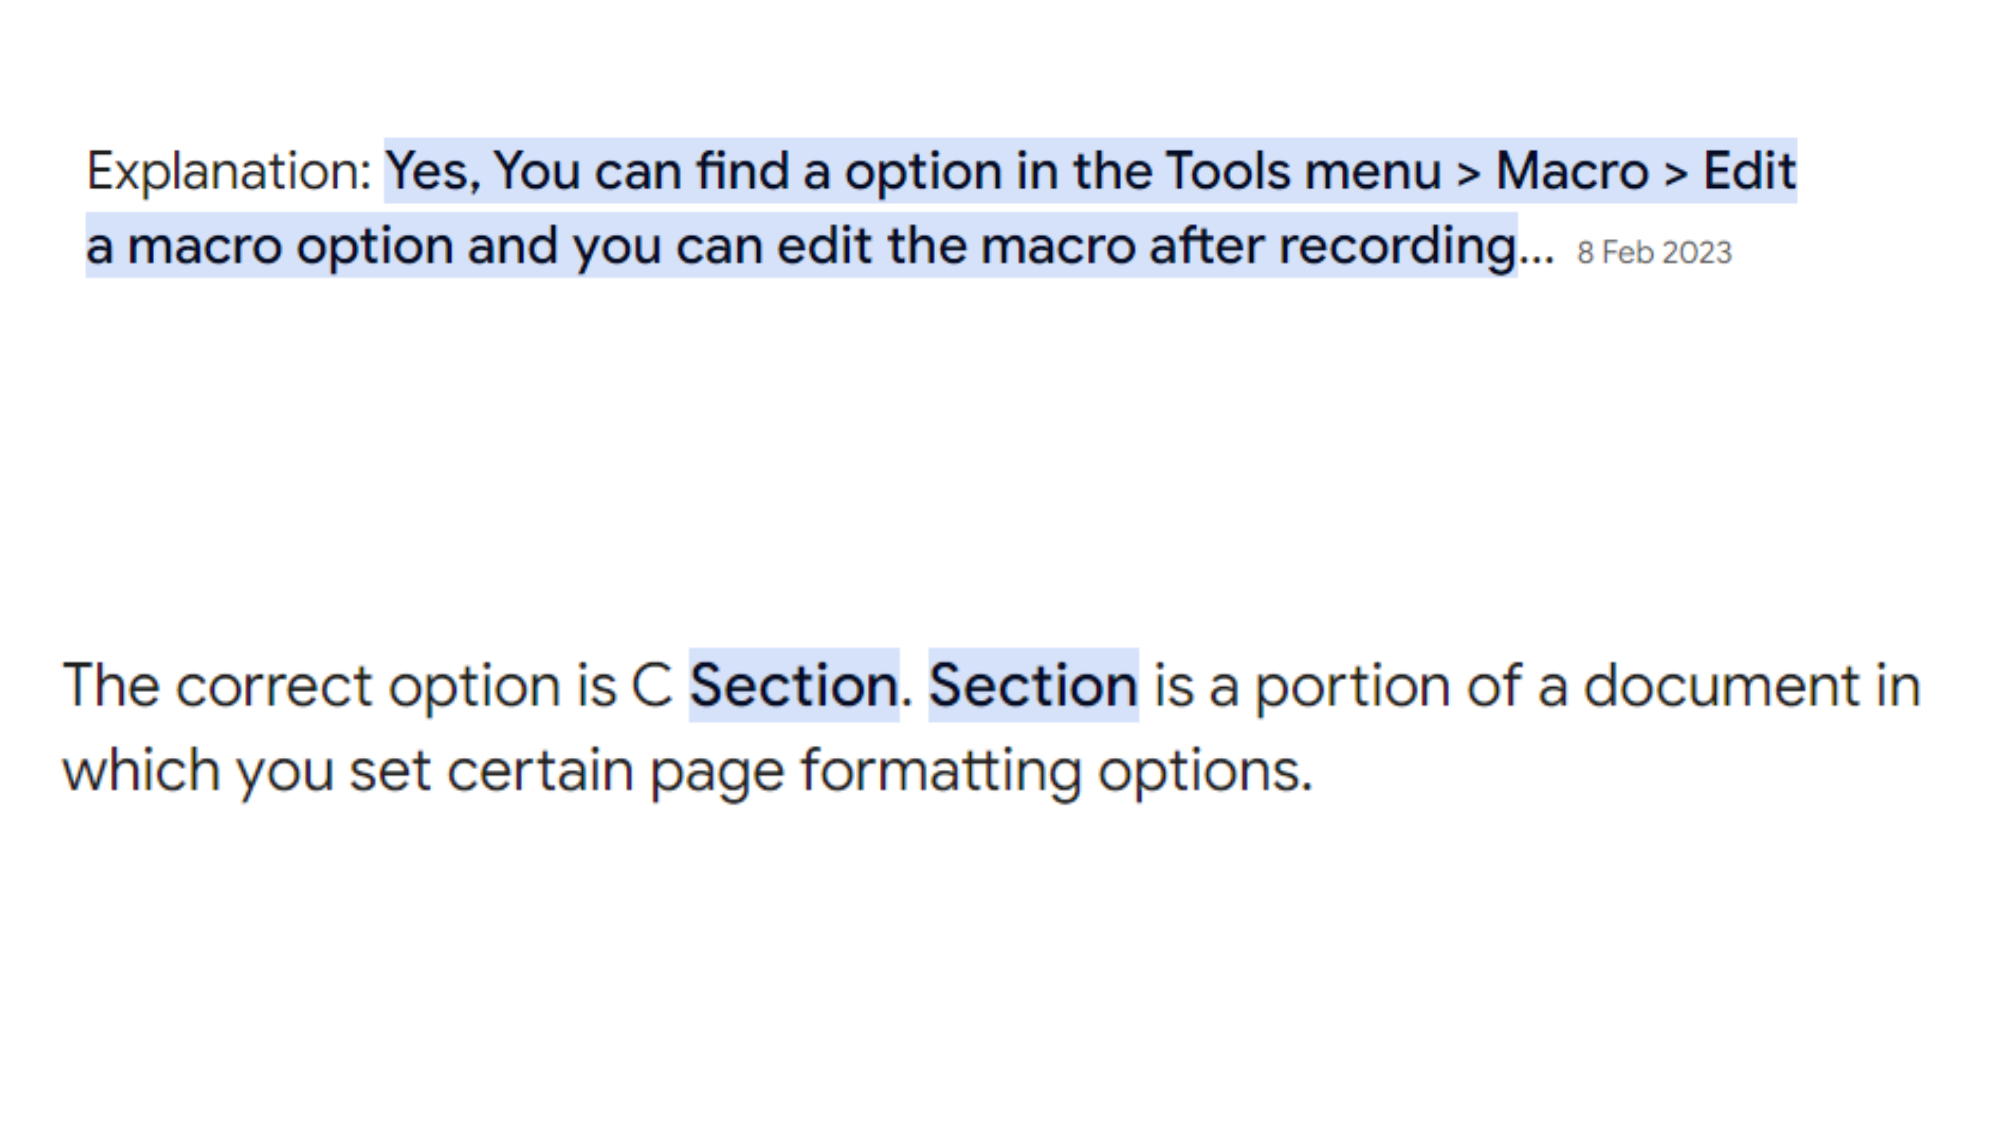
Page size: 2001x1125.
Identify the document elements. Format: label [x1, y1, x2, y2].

picture [63, 102, 1853, 287]
picture [19, 605, 2000, 839]
